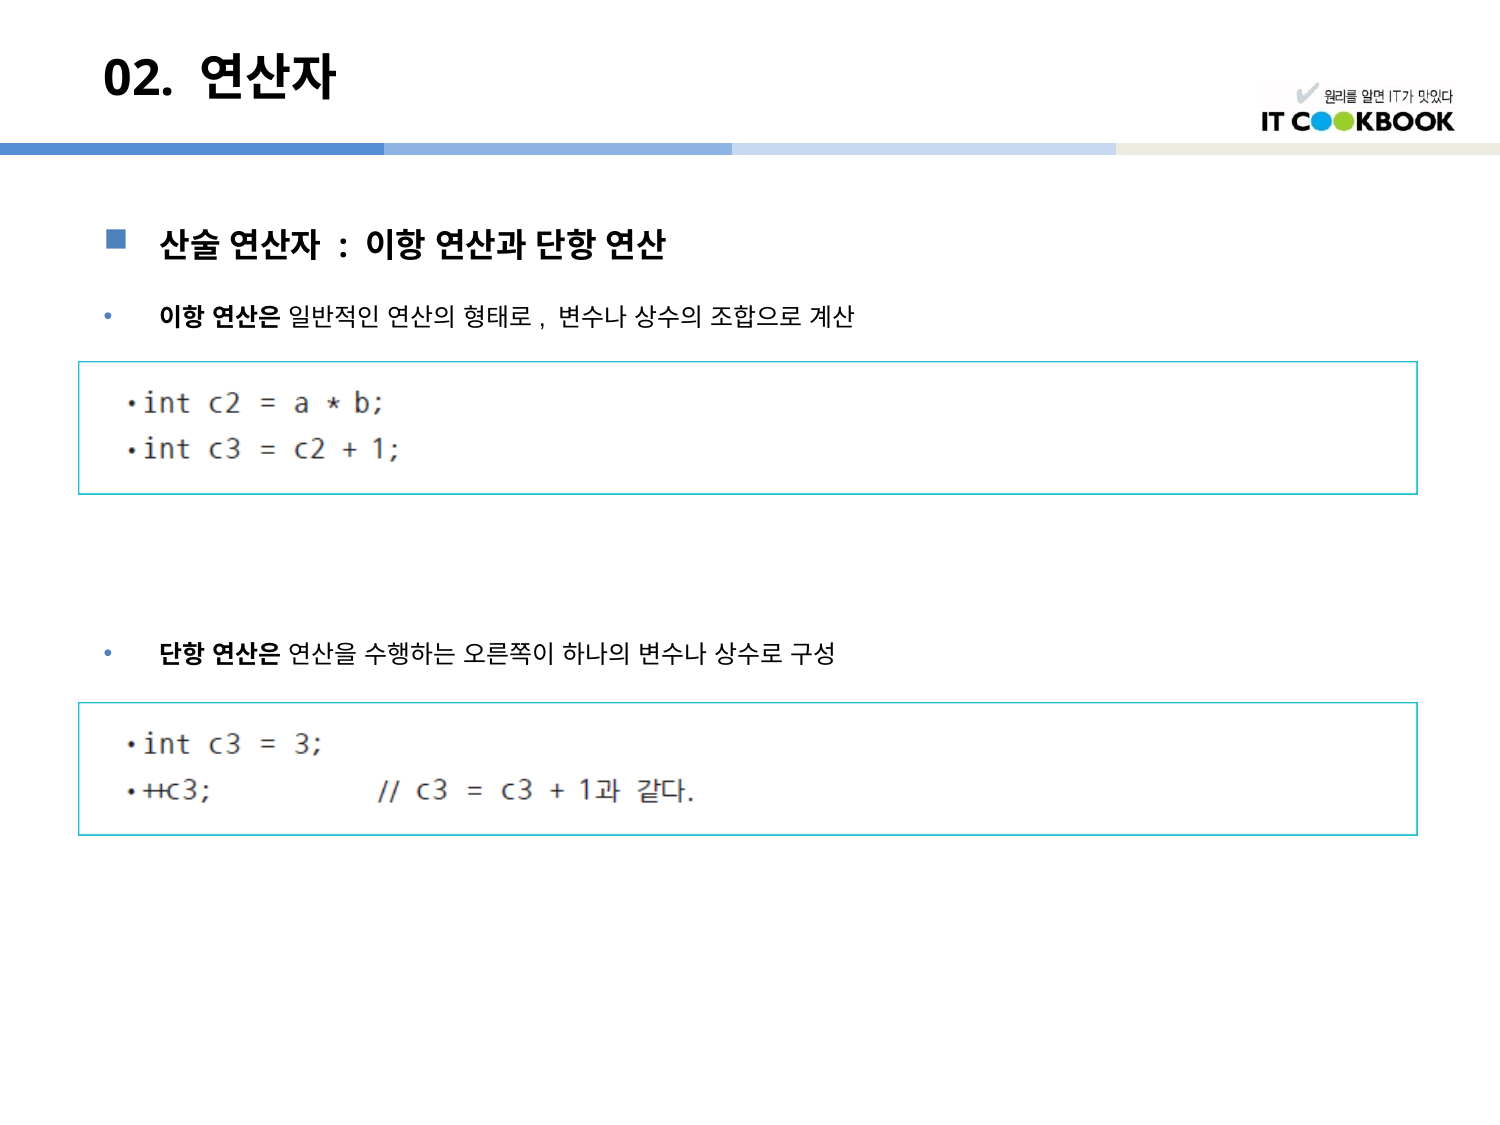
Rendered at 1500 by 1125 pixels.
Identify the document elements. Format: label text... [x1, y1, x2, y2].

picture [1257, 79, 1458, 133]
list 산술 연산자 : 이항 연산과 단항 연산 [88, 196, 1436, 386]
text_box 이항 연산은 일반적인 연산의 형태로, 변수나 상수의 조합으로 계산 [88, 278, 1388, 360]
title 02. 연산자 [88, 30, 1211, 121]
picture [78, 702, 1418, 836]
picture [78, 361, 1418, 495]
text_box 단항 연산은 연산을 수행하는 오른쪽이 하나의 변수나 상수로 구성 [88, 615, 1388, 700]
